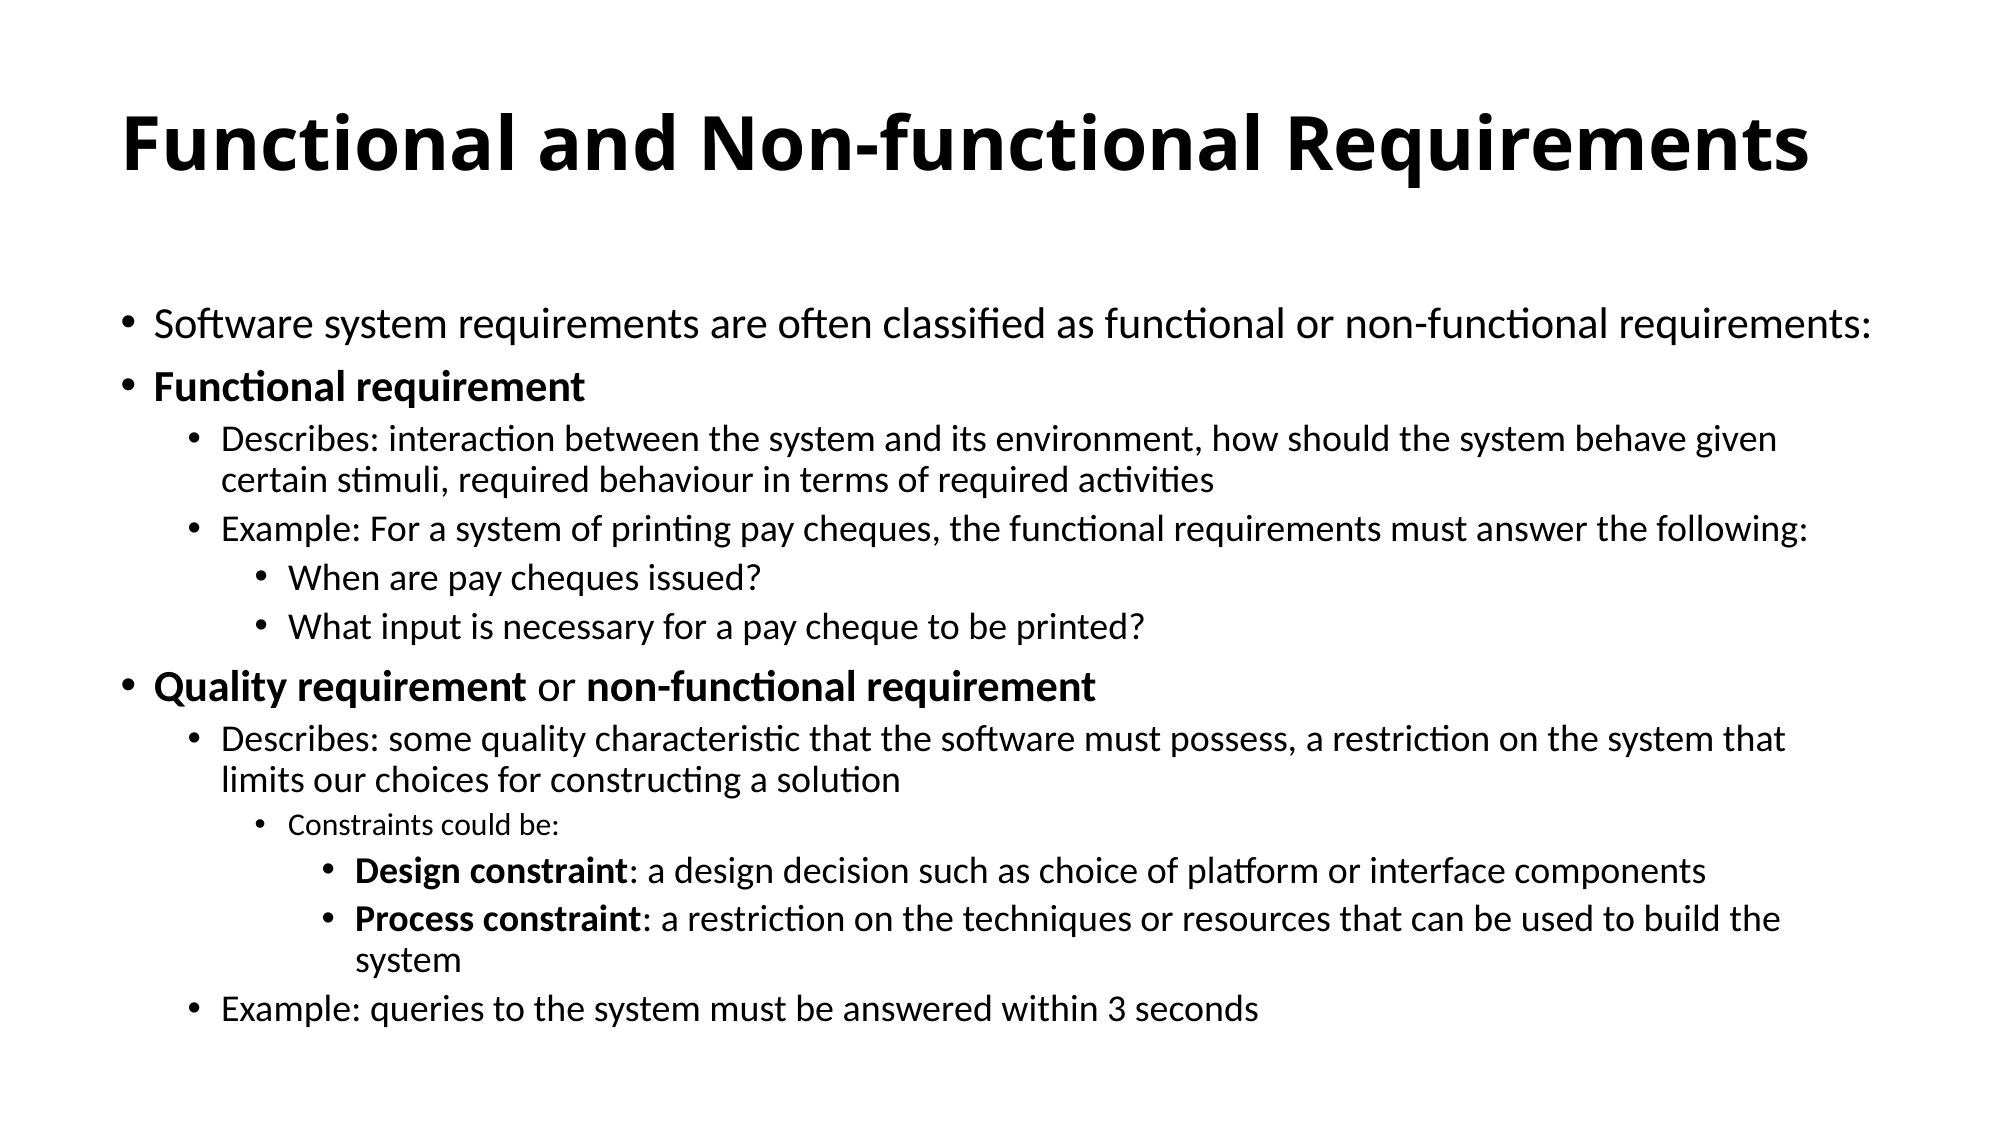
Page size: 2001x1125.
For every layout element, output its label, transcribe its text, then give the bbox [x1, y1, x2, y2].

title Functional and Non-functional Requirements [105, 52, 1895, 240]
list Software system requirements are often classified as functional or non-functional requirements: Functional requirement Describes: interaction between the system and its environment, how should the system behave given certain stimuli, required behaviour in terms of required activities Example: For a system of printing pay cheques, the functional requirements must answer the following: When are pay cheques issued? What input is necessary for a pay cheque to be printed? Quality requirement or non-functional requirement Describes: some quality characteristic that the software must possess, a restriction on the system that limits our choices for constructing a solution Constraints could be: Design constraint: a design decision such as choice of platform or interface components Process constraint: a restriction on the techniques or resources that can be used to build the system Example: queries to the system must be answered within 3 seconds [105, 292, 1895, 1073]
